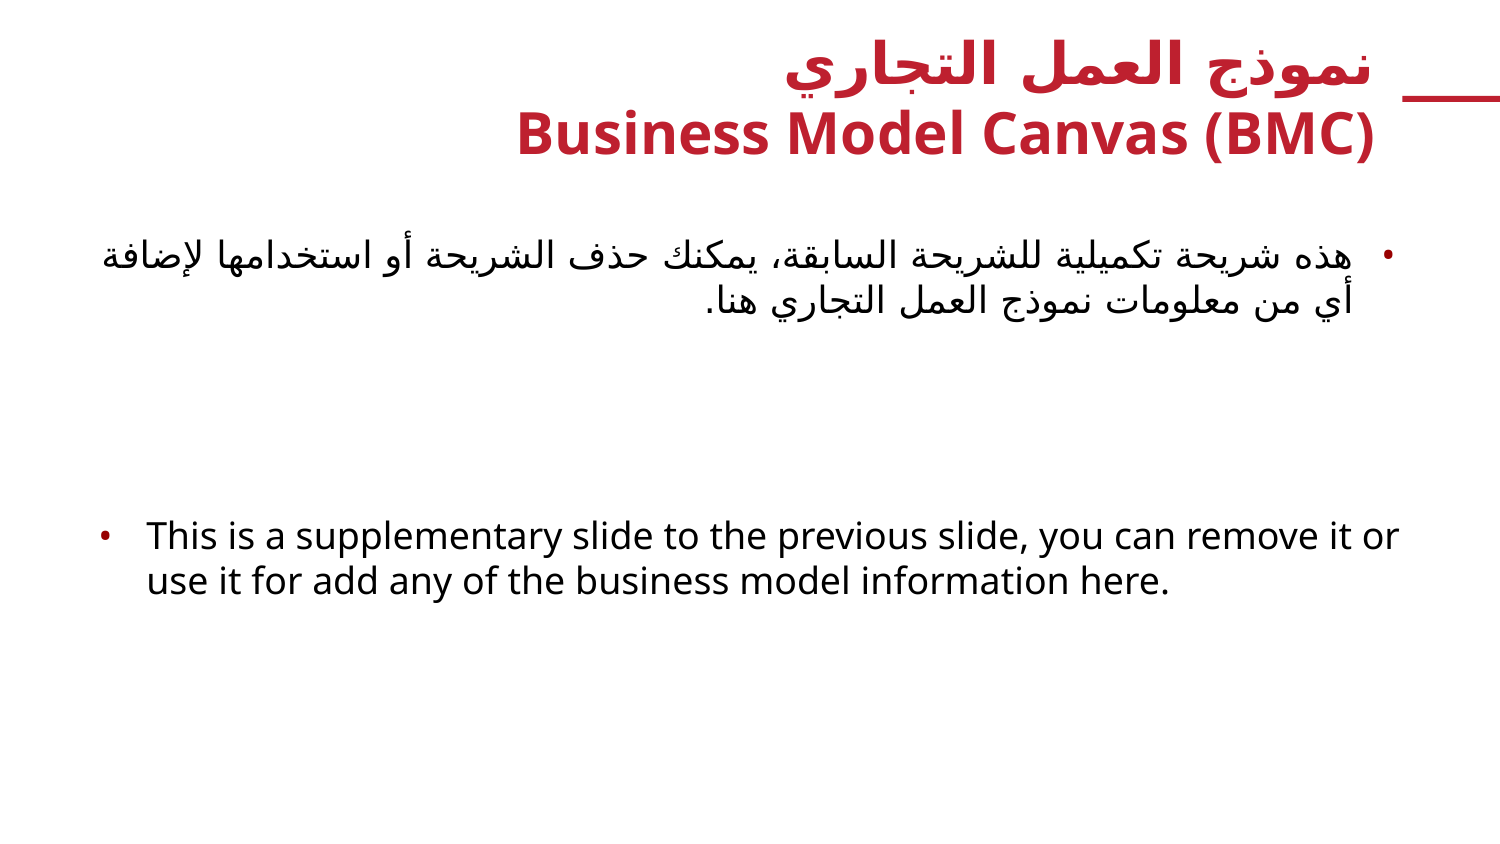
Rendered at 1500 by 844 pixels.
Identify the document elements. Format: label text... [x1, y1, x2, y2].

title نموذج العمل التجاري Business Model Canvas (BMC) [75, 23, 1391, 170]
list هذه شريحة تكميلية للشريحة السابقة، يمكنك حذف الشريحة أو استخدامها لإضافة أي من معلومات نموذج العمل التجاري هنا. [75, 223, 1425, 347]
text_box [1402, 95, 1500, 102]
text_box This is a supplementary slide to the previous slide, you can remove it or use it for add any of the business model information here. [74, 504, 1425, 628]
